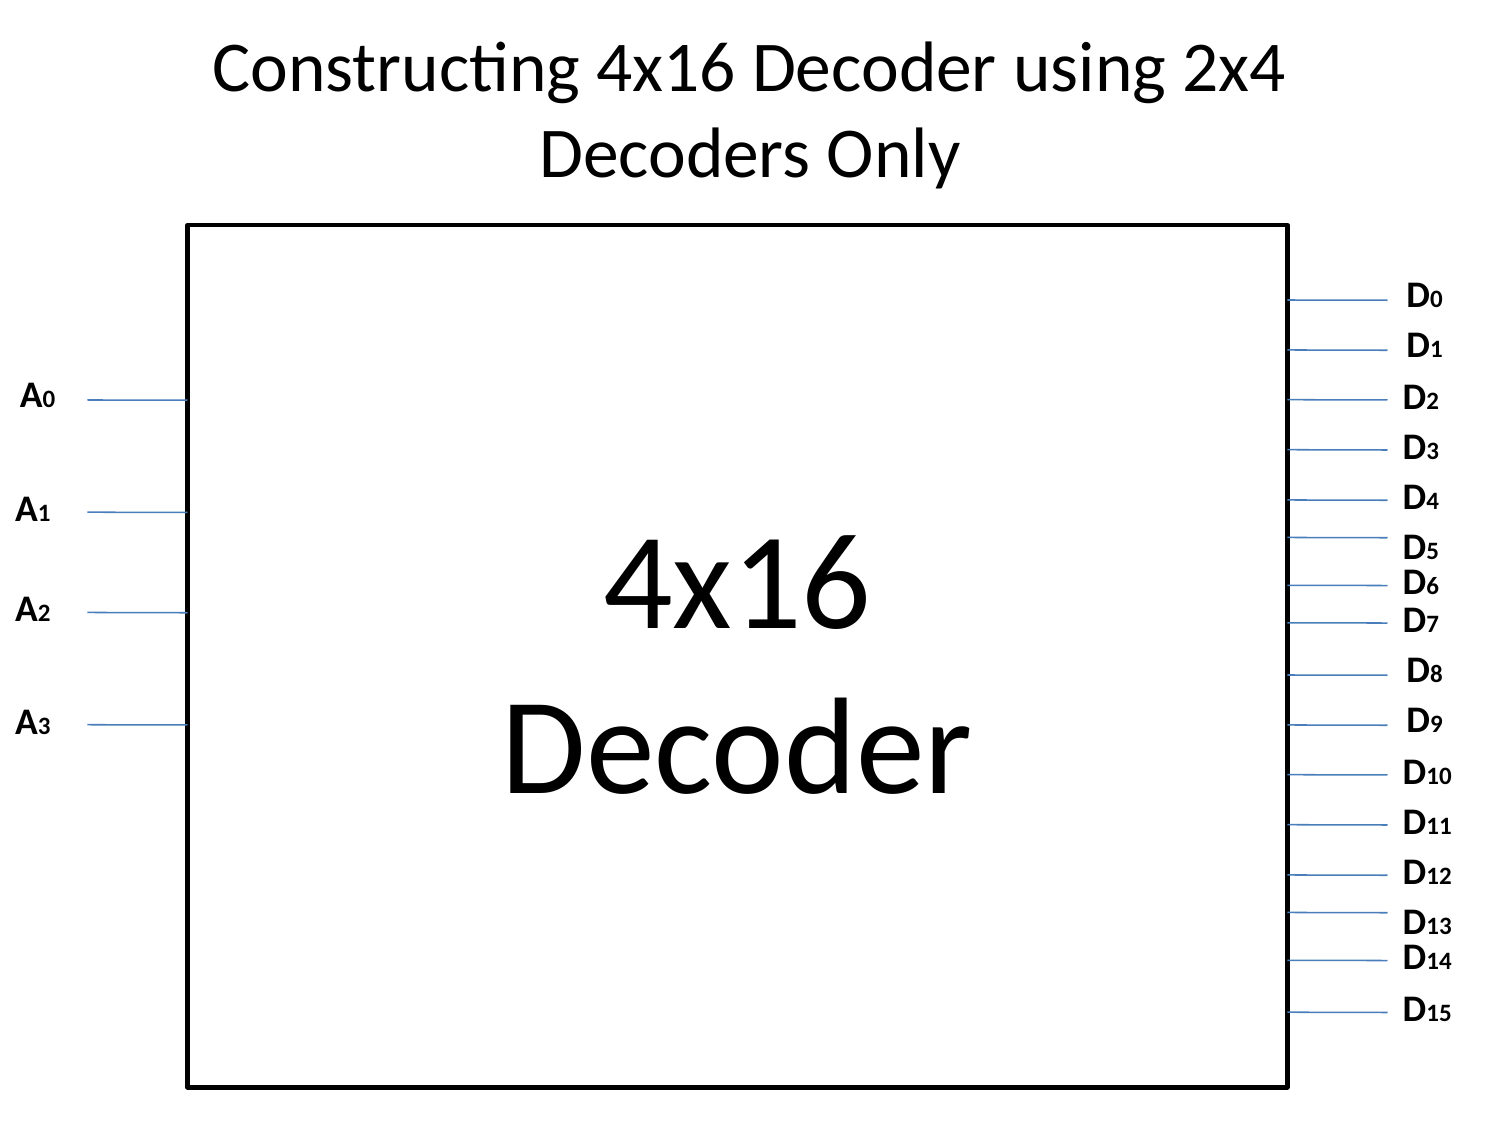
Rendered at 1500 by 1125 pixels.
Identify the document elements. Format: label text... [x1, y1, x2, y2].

text_box D9 [1391, 687, 1458, 748]
text_box D15 [1387, 976, 1467, 1037]
title Constructing 4x16 Decoder using 2x4 Decoders Only [75, 12, 1425, 200]
text_box D2 [1387, 364, 1455, 414]
text_box D10 [1387, 739, 1467, 789]
text_box A3 [0, 689, 66, 750]
text_box A0 [5, 362, 71, 423]
text_box D5 [1387, 514, 1455, 575]
text_box D0 [1391, 262, 1458, 312]
text_box D7 [1387, 587, 1455, 648]
text_box D14 [1387, 950, 1467, 976]
text_box D11 [1387, 789, 1467, 850]
text_box D1 [1391, 312, 1458, 373]
text_box D12 [1387, 850, 1467, 889]
text_box D3 [1387, 414, 1455, 475]
text_box 4x16 Decoder [185, 223, 1290, 1090]
text_box A1 [0, 476, 66, 537]
text_box D4 [1387, 475, 1455, 514]
text_box D8 [1391, 637, 1458, 687]
text_box A2 [0, 576, 66, 637]
text_box D6 [1387, 575, 1455, 587]
text_box D13 [1387, 889, 1467, 950]
